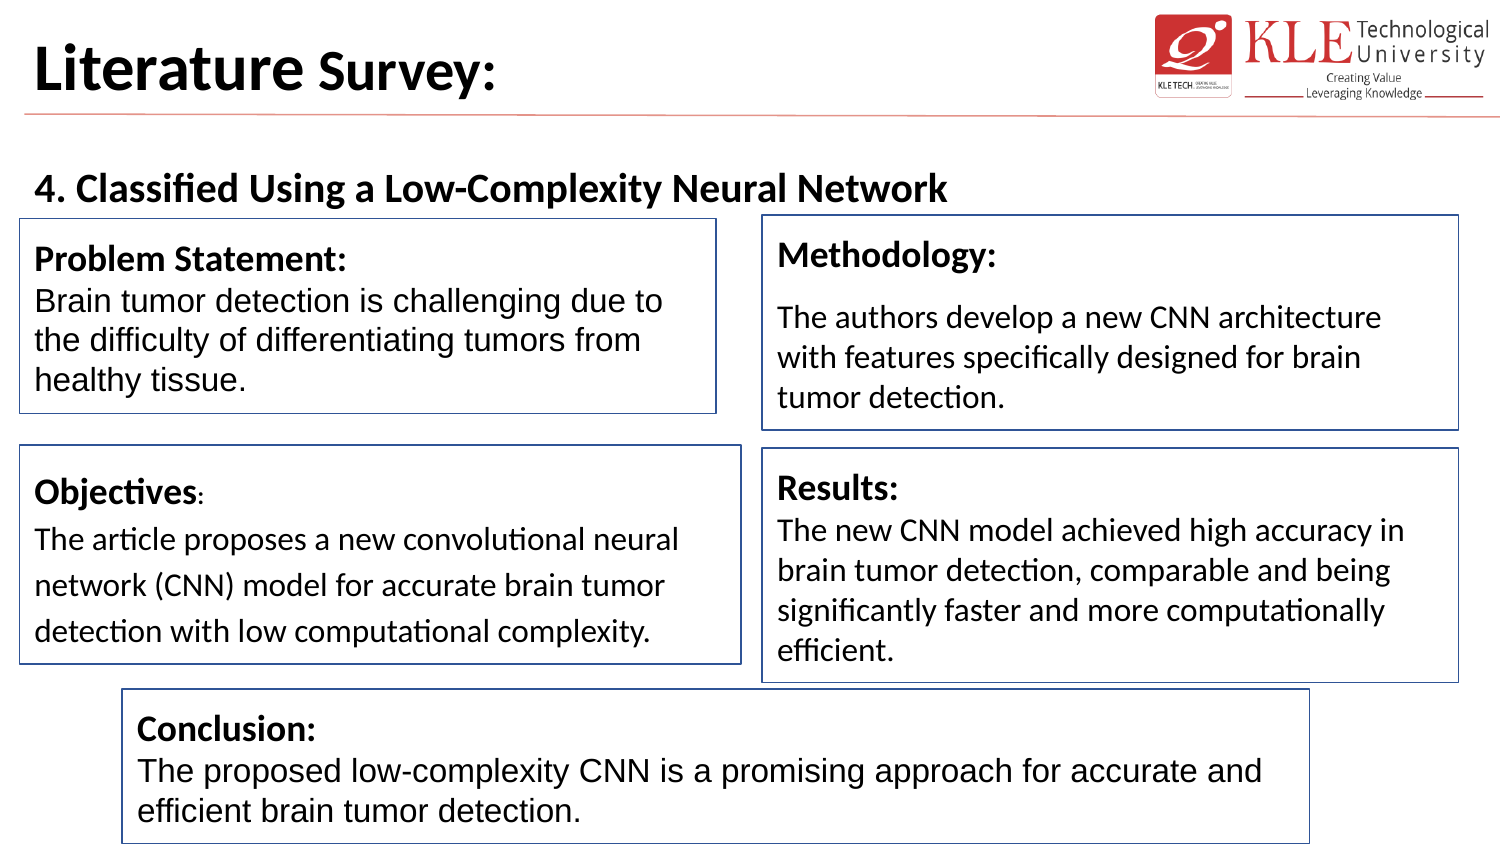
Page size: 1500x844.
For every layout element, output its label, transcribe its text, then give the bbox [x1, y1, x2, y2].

text_box Objectives: The article proposes a new convolutional neural network (CNN) model for accurate brain tumor detection with low computational complexity. [19, 444, 741, 665]
text_box Problem Statement: Brain tumor detection is challenging due to the difficulty of differentiating tumors from healthy tissue. [19, 226, 716, 414]
text_box Conclusion: The proposed low-complexity CNN is a promising approach for accurate and efficient brain tumor detection. [122, 688, 1310, 844]
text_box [24, 9, 1500, 118]
text_box Results: The new CNN model achieved high accuracy in brain tumor detection, comparable and being significantly faster and more computationally efficient. [762, 447, 1459, 683]
text_box Methodology: The authors develop a new CNN architecture with features specifically designed for brain tumor detection. [762, 226, 1459, 430]
text_box 4. Classified Using a Low-Complexity Neural Network [19, 139, 1500, 226]
